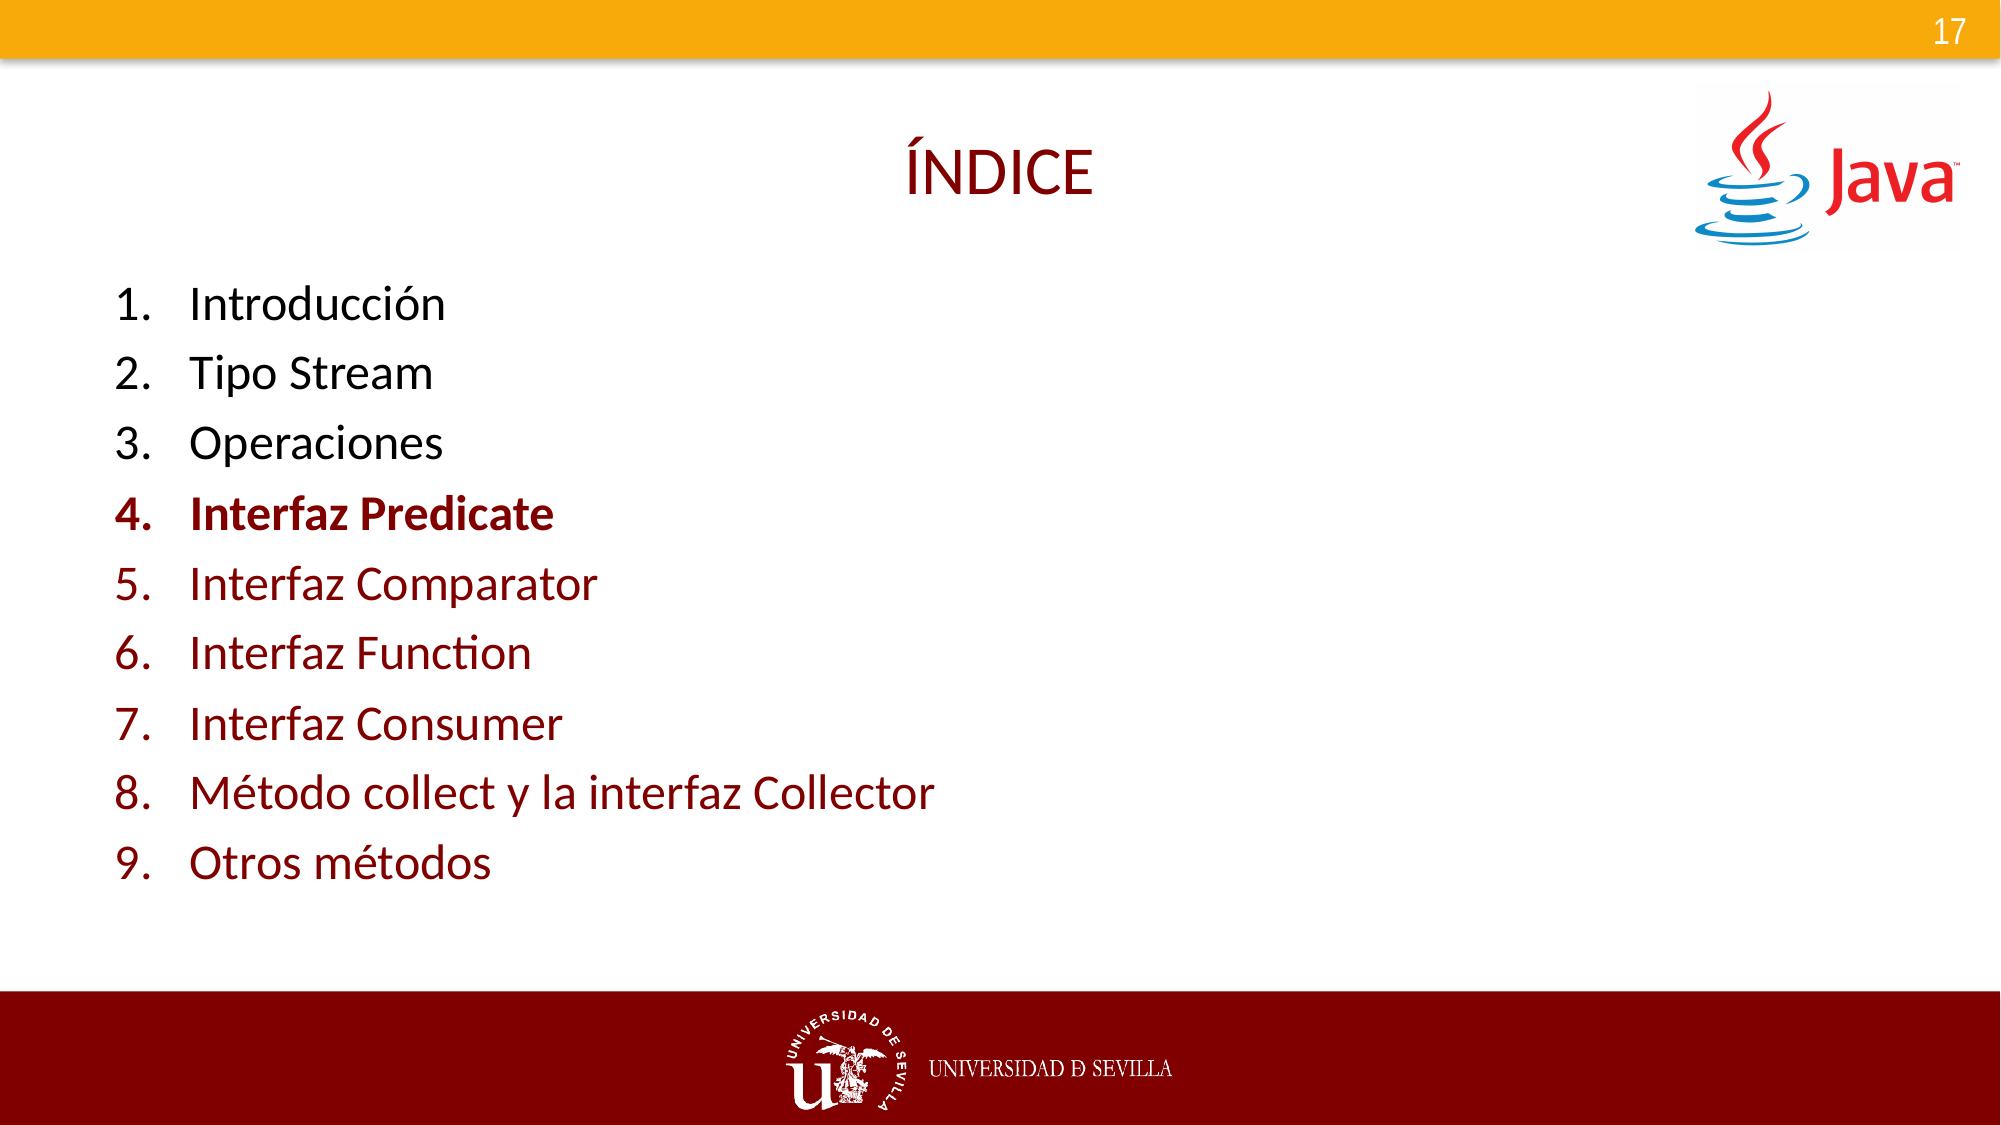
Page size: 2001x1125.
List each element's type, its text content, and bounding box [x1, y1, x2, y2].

picture [641, 966, 1358, 1125]
picture [1693, 83, 1962, 251]
list Introducción Tipo Stream Operaciones Interfaz Predicate Interfaz Comparator Interfaz Function Interfaz Consumer Método collect y la interfaz Collector Otros métodos [99, 262, 1900, 966]
title ÍNDICE [99, 101, 1900, 233]
